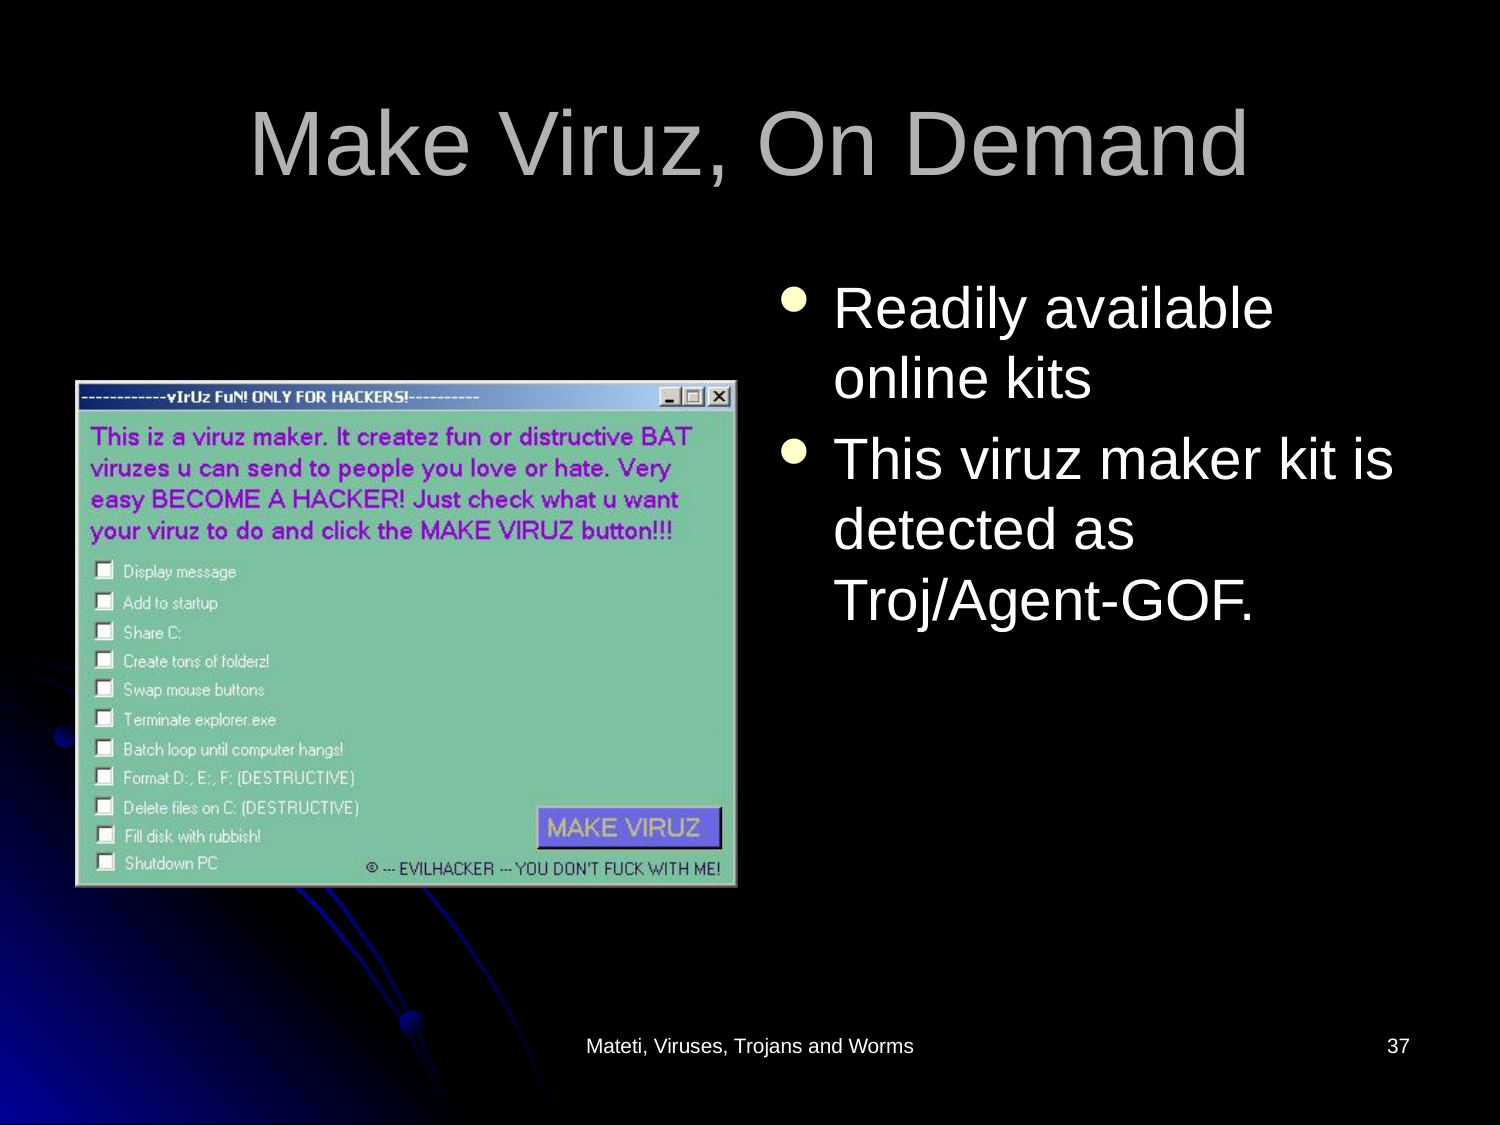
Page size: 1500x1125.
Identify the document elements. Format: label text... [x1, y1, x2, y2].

title Make Viruz, On Demand [74, 45, 1426, 233]
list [74, 380, 738, 889]
list Readily available online kits This viruz maker kit is detected as Troj/Agent-GOF. [762, 262, 1426, 1006]
footer Mateti, Viruses, Trojans and Worms [512, 1024, 988, 1101]
slide_number 37 [1074, 1024, 1426, 1101]
